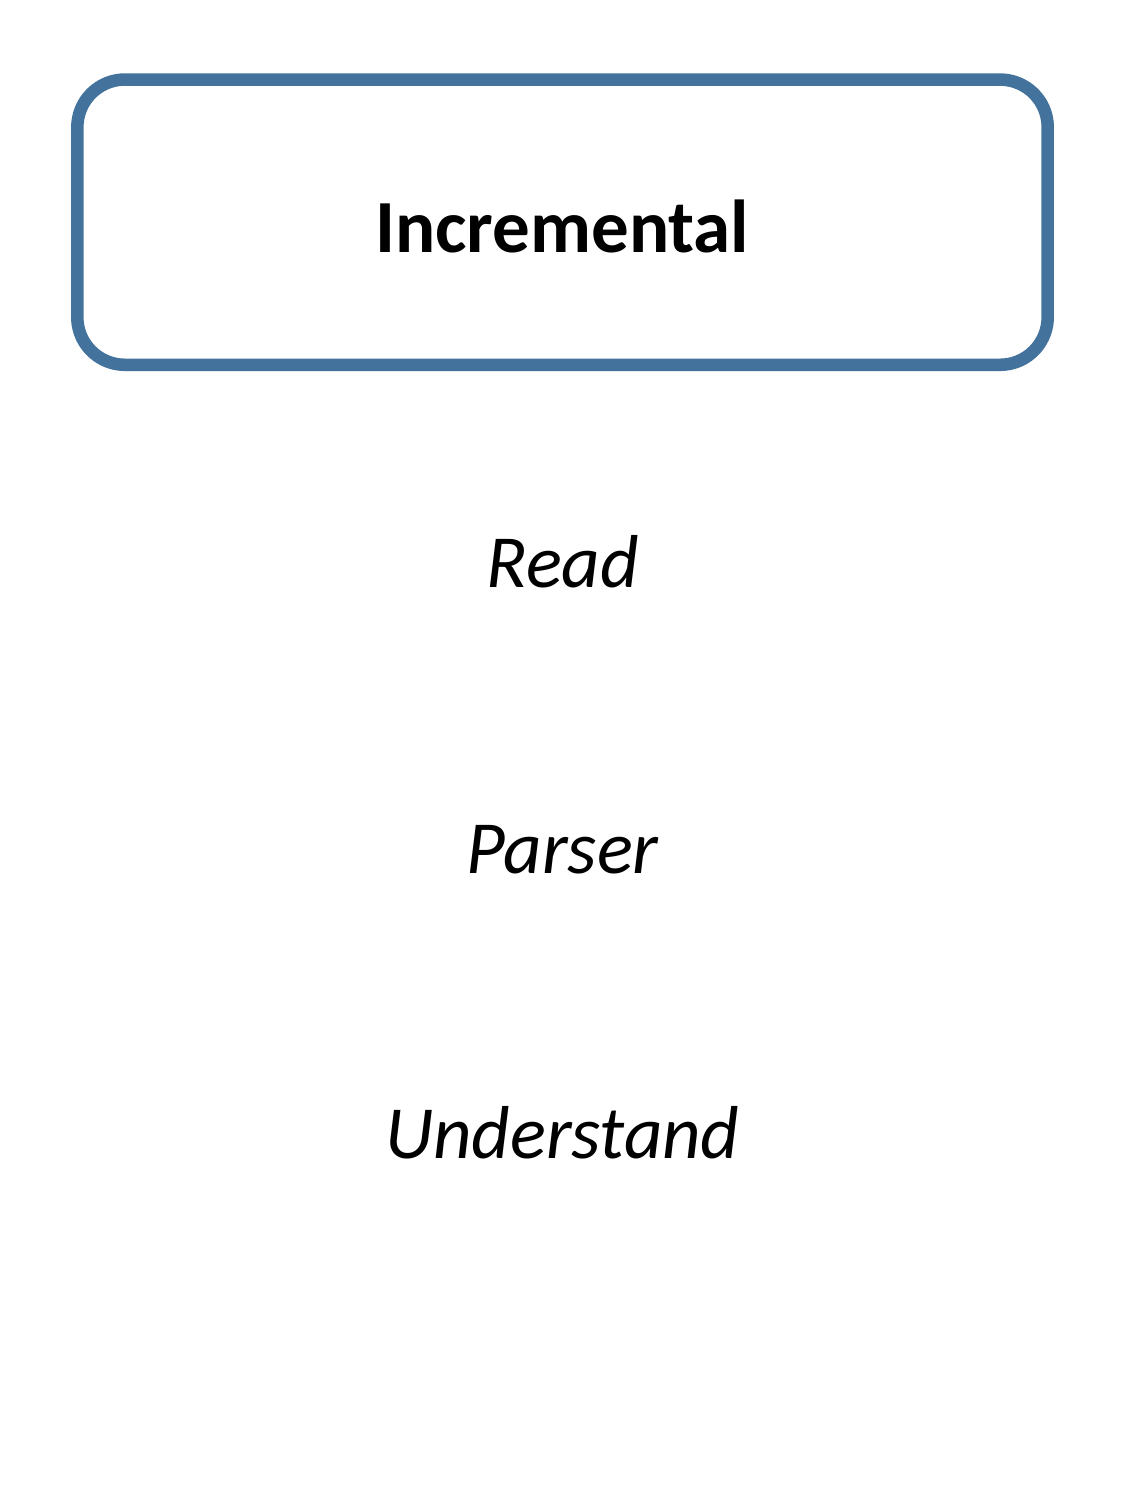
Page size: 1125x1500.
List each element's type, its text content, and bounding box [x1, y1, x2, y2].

text_box Incremental [76, 78, 1049, 366]
list Read Parser Understand [77, 399, 1048, 1352]
